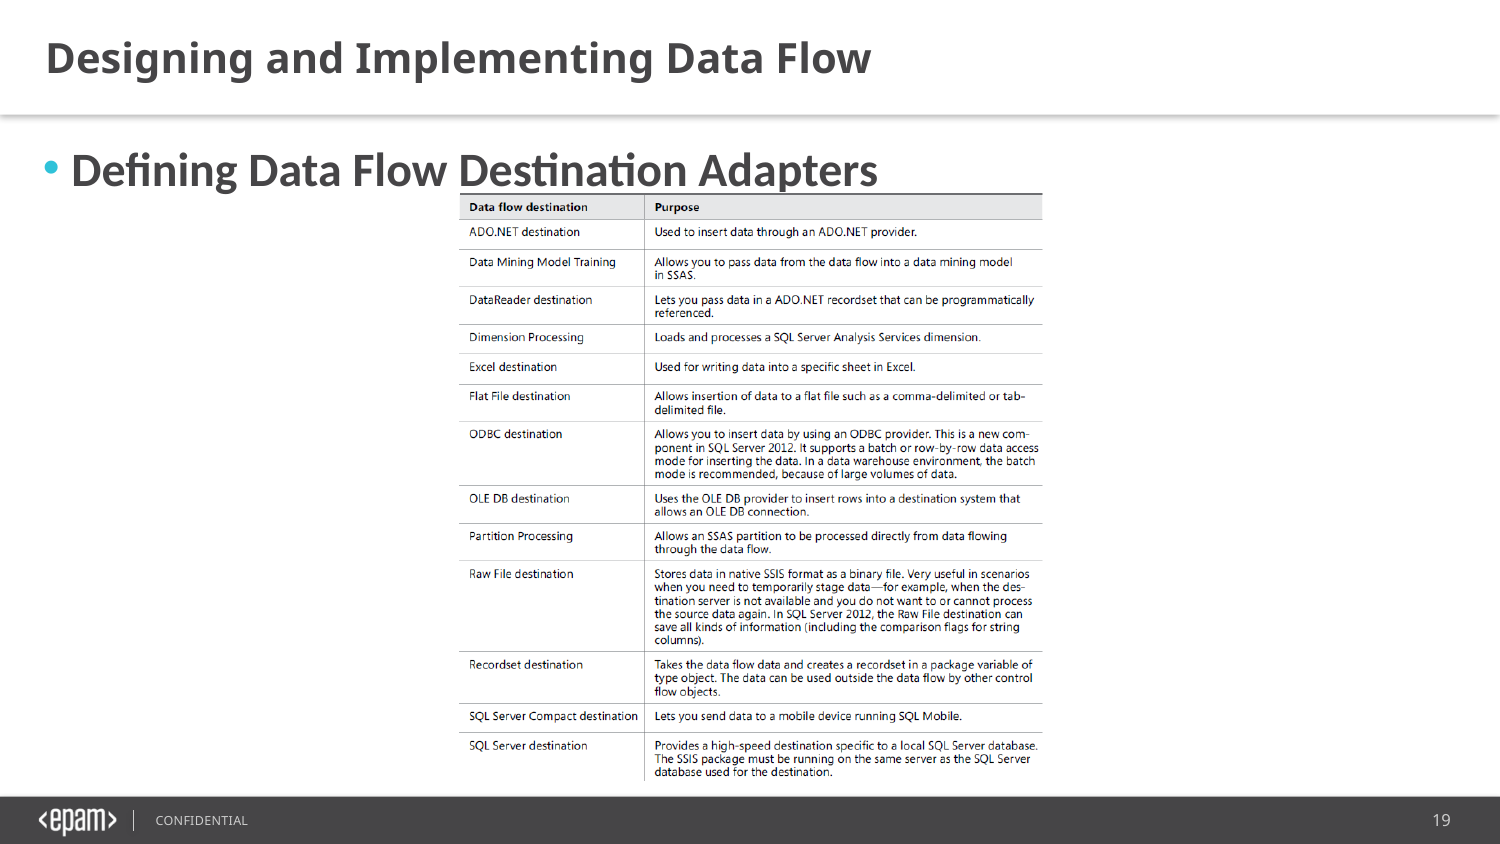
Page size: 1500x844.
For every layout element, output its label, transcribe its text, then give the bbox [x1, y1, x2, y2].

picture [38, 808, 117, 837]
list Designing and Implementing Data Flow [0, 0, 1500, 115]
picture [456, 192, 1044, 781]
text_box Defining Data Flow Destination Adapters [28, 125, 1394, 638]
